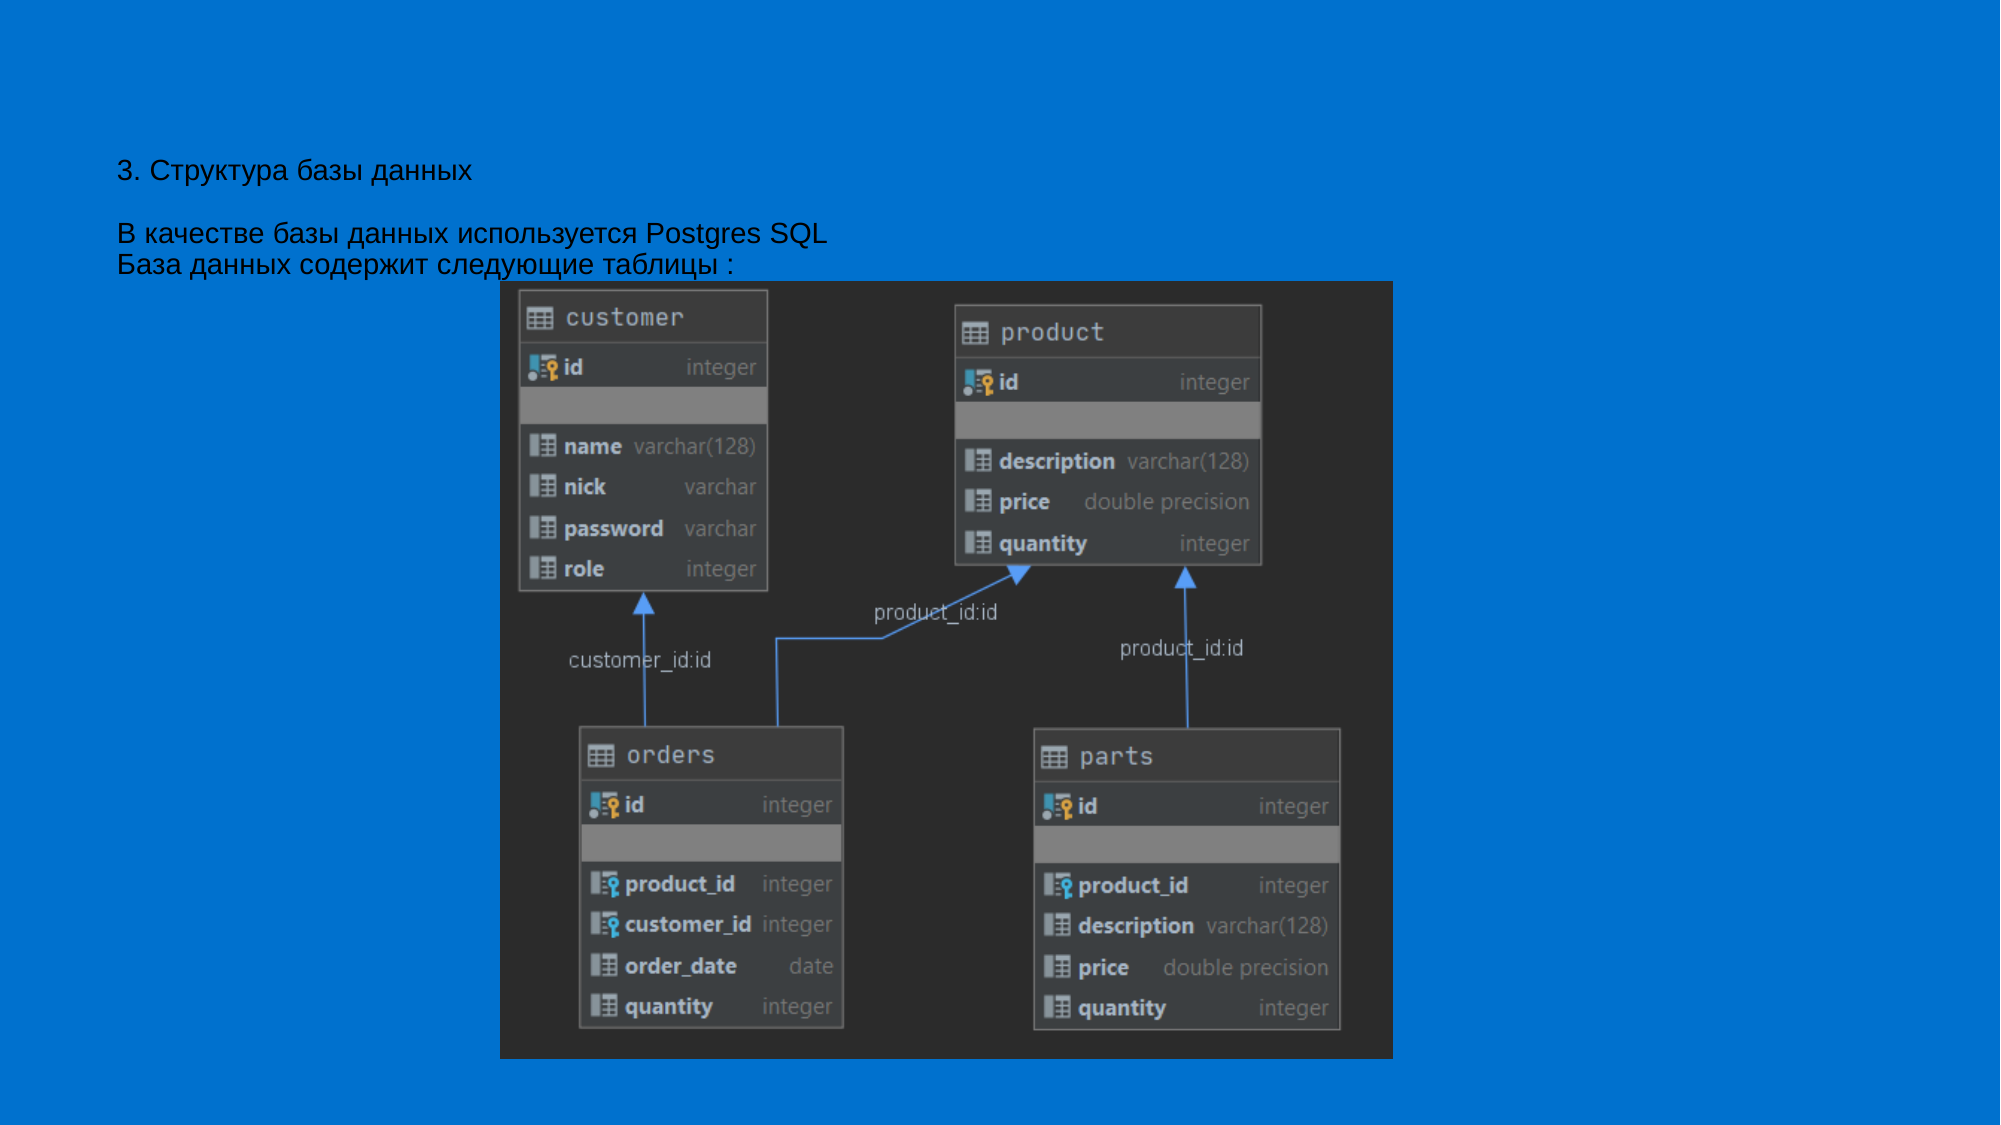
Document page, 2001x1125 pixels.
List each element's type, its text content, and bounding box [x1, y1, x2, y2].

title 3. Структура базы данных В качестве базы данных используется Postgres SQL База данных содержит следующие таблицы : [101, 147, 1948, 1042]
picture [499, 281, 1393, 1059]
